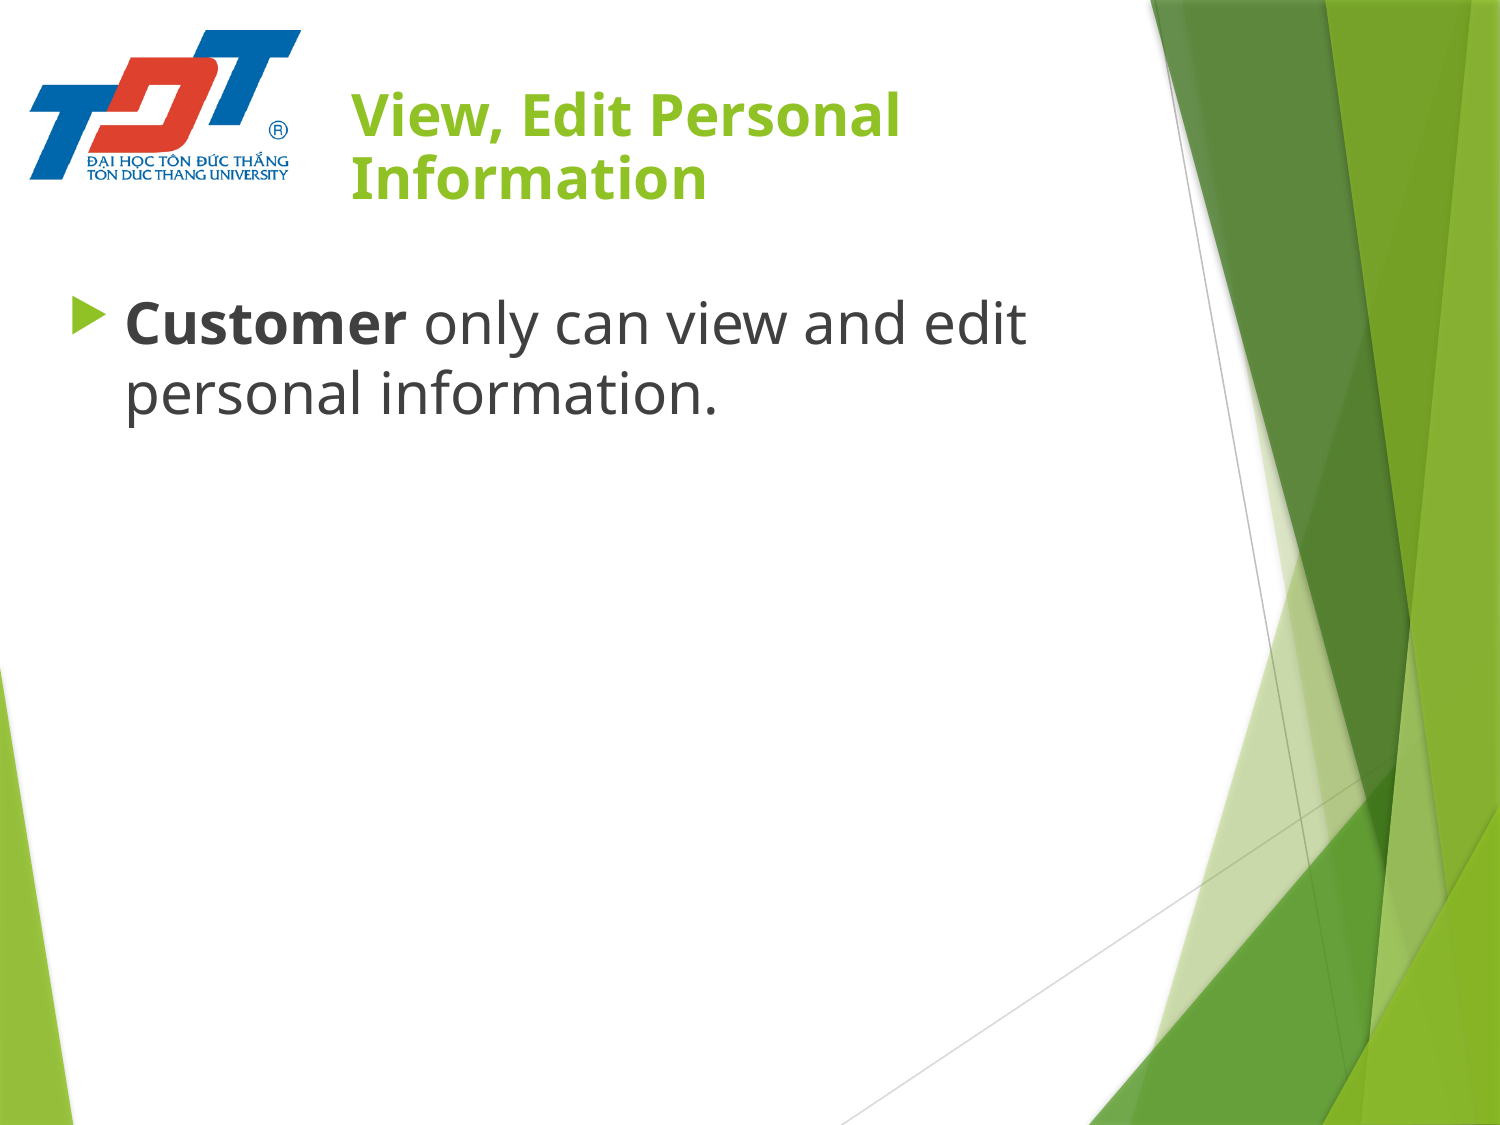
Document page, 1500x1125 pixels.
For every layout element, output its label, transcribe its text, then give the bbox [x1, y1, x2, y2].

list Customer only can view and edit personal information. [53, 278, 1247, 1083]
title View, Edit Personal Information [336, 78, 1152, 220]
picture [28, 30, 302, 180]
